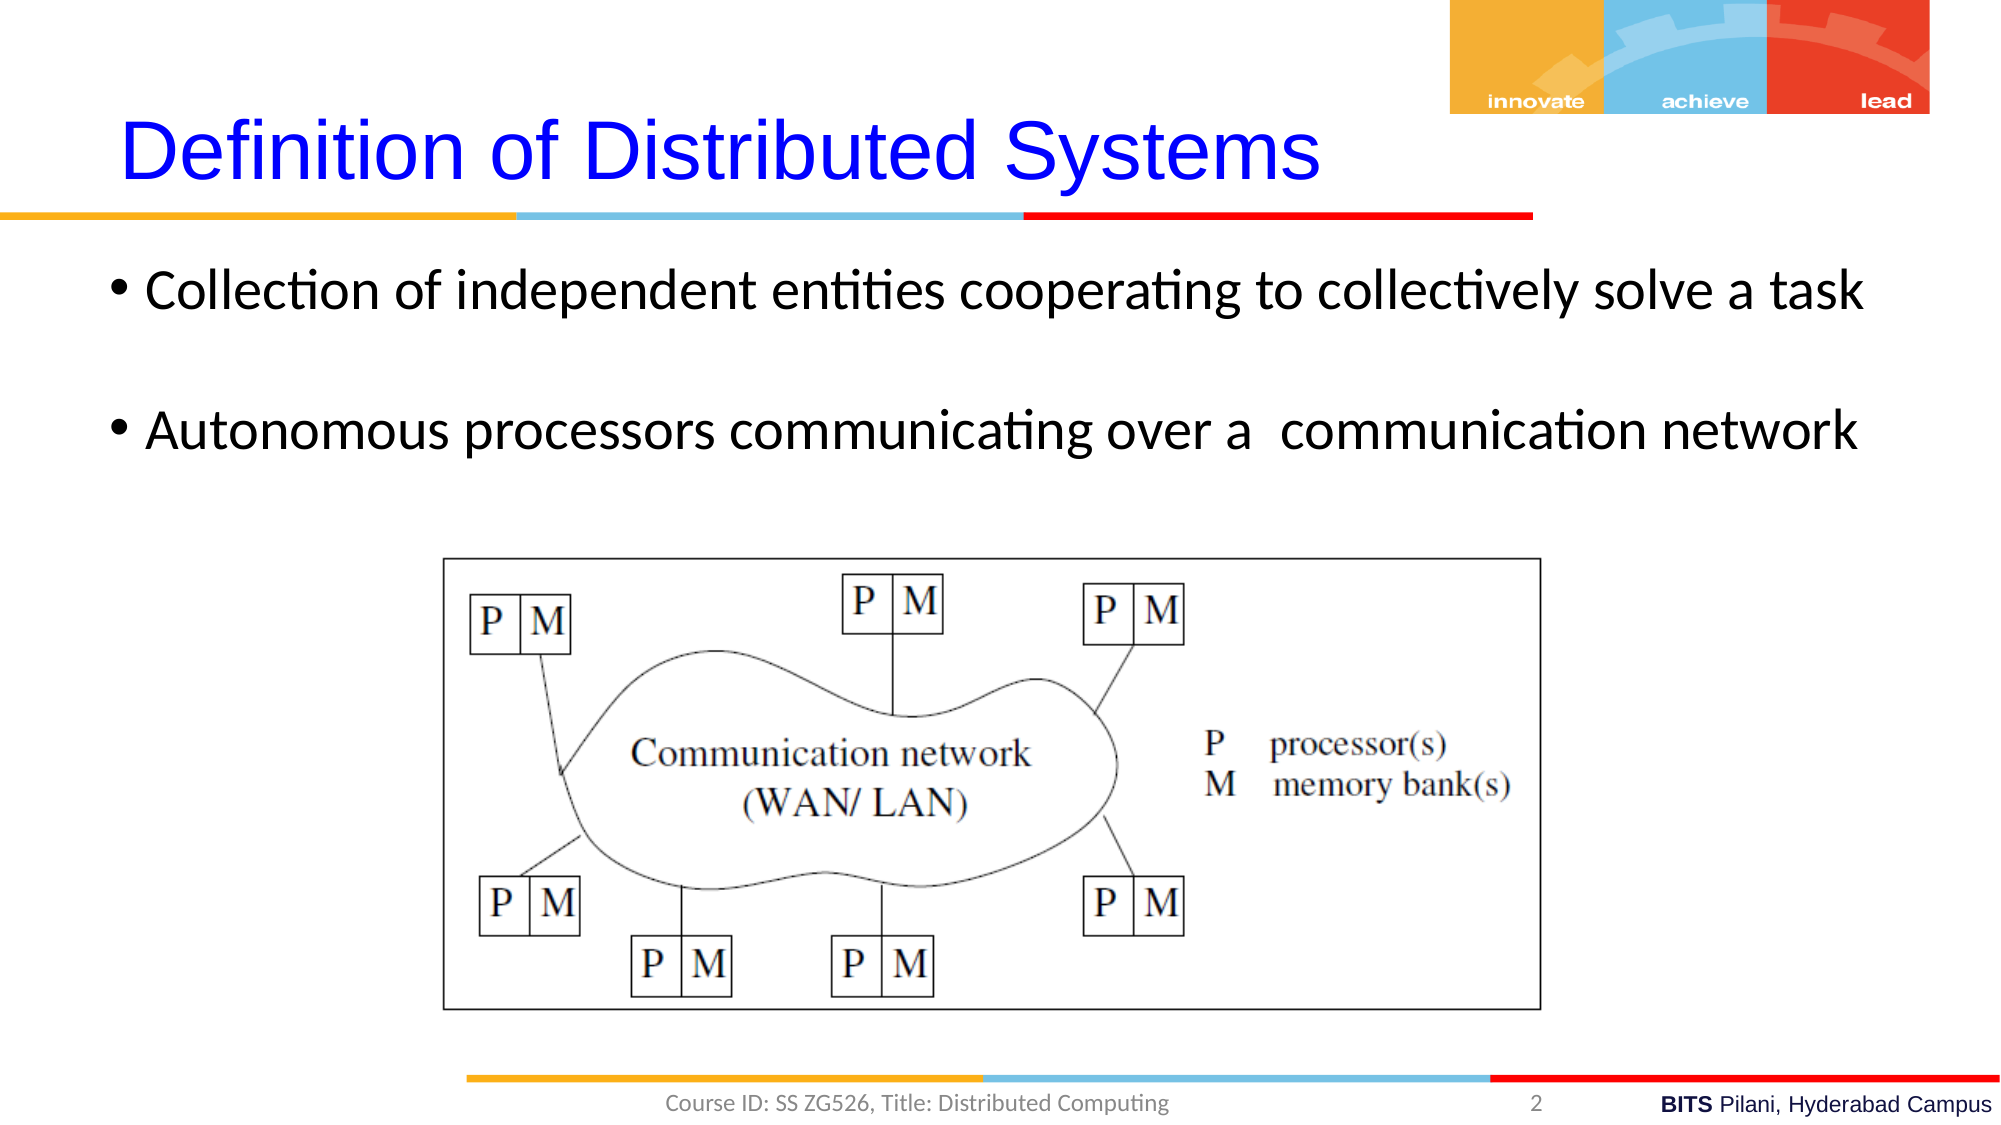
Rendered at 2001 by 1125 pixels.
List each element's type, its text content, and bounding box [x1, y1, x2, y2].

text_box Definition of Distributed Systems [68, 88, 1375, 204]
picture [426, 541, 1601, 1012]
text_box 2 [1429, 1079, 1551, 1124]
text_box Collection of independent entities cooperating to collectively solve a task Autonomous processors communicating over a communication network [102, 243, 1925, 469]
picture [1449, 0, 1930, 114]
text_box Course ID: SS ZG526, Title: Distributed Computing [580, 1078, 1256, 1124]
